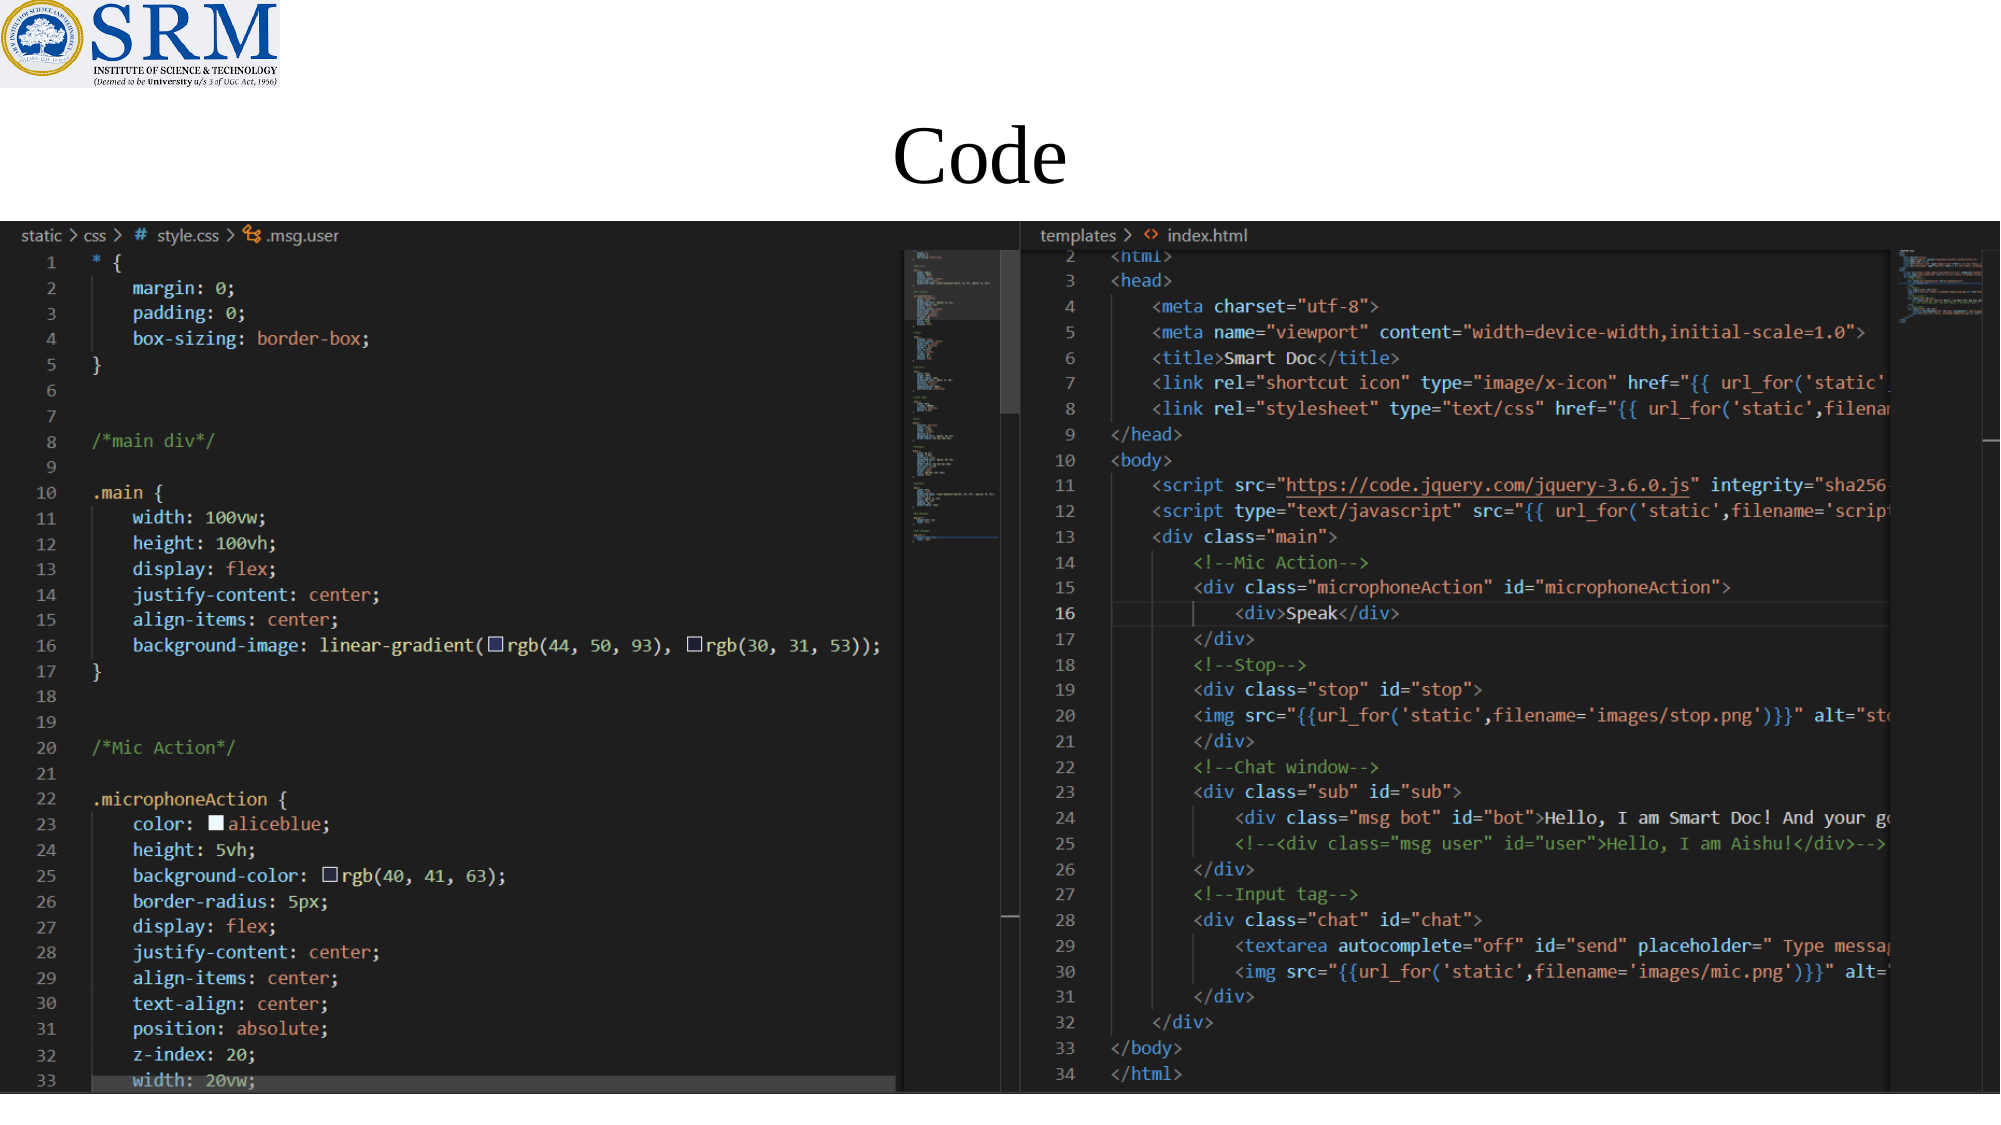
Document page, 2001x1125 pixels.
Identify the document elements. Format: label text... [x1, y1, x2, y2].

picture [0, 221, 2000, 1094]
picture [0, 0, 280, 88]
title Code [852, 87, 1109, 201]
